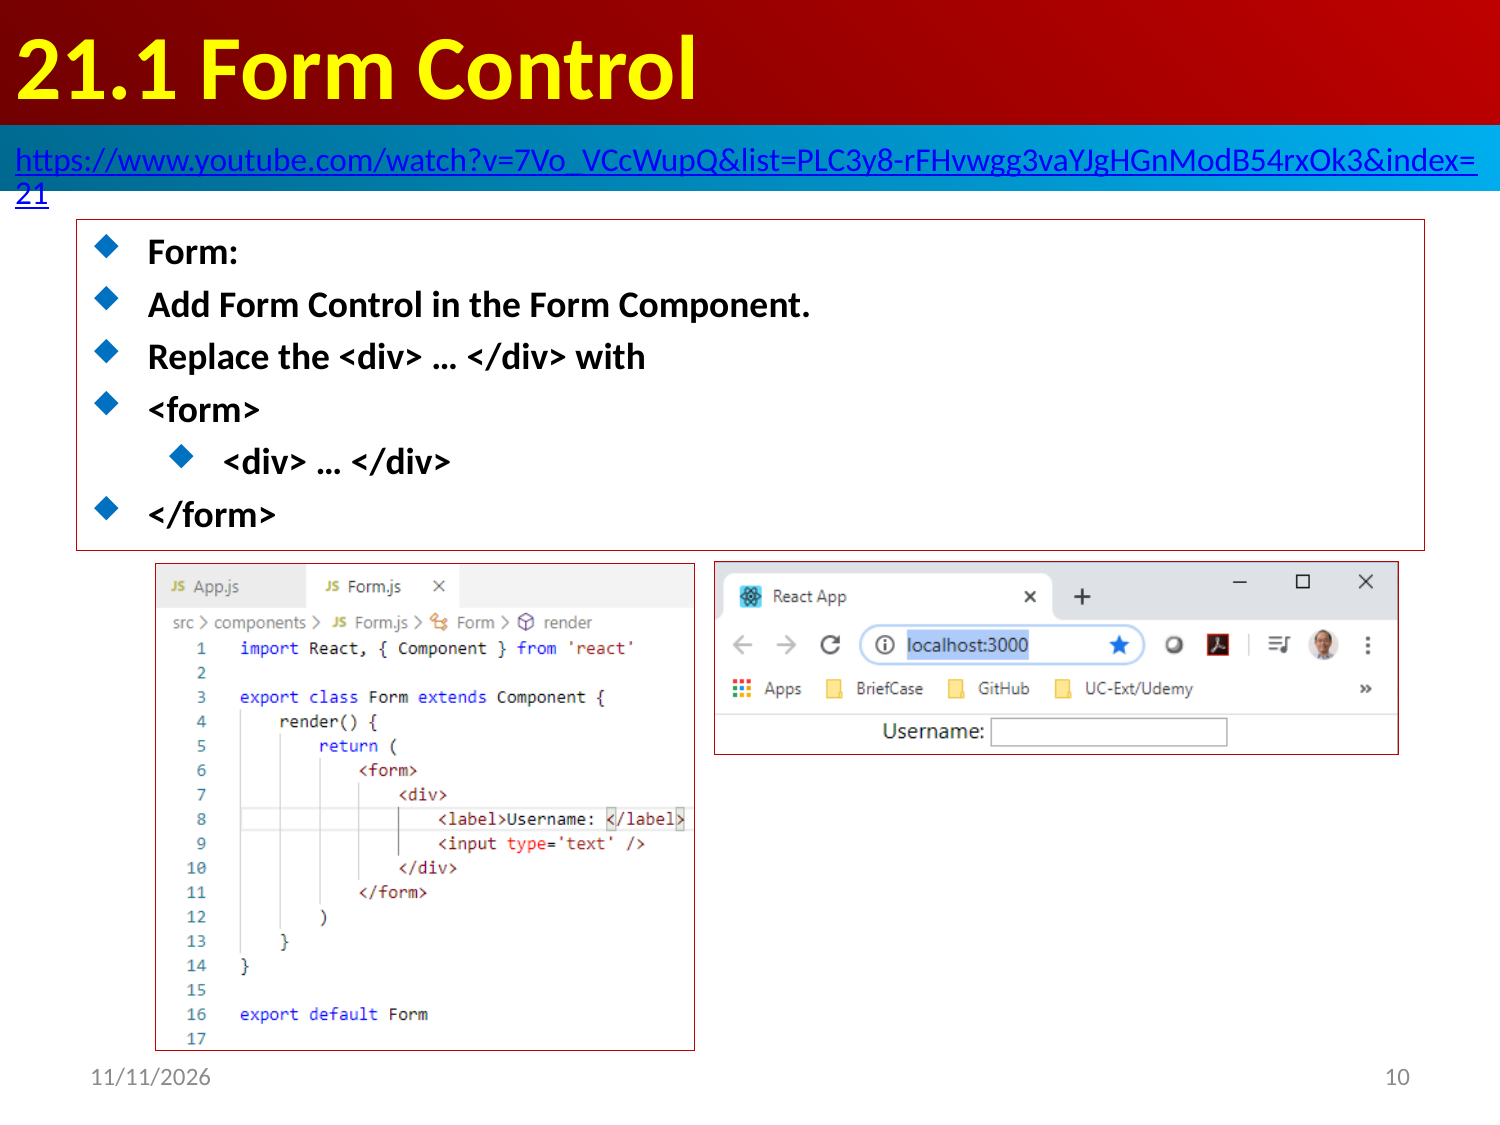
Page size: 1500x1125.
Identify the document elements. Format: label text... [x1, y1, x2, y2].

text_box https://www.youtube.com/watch?v=7Vo_VCcWupQ&list=PLC3y8-rFHvwgg3vaYJgHGnModB54rxOk3&index=21 [0, 125, 1500, 191]
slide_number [75, 1042, 425, 1109]
title 21.1 Form Control [0, 0, 1500, 125]
picture [155, 562, 695, 1051]
subtitle Form: Add Form Control in the Form Component. Replace the <div> … </div> with <form> <div> … </div> </form> [76, 219, 1425, 551]
picture [714, 561, 1399, 755]
slide_number 10 [1074, 1042, 1425, 1109]
